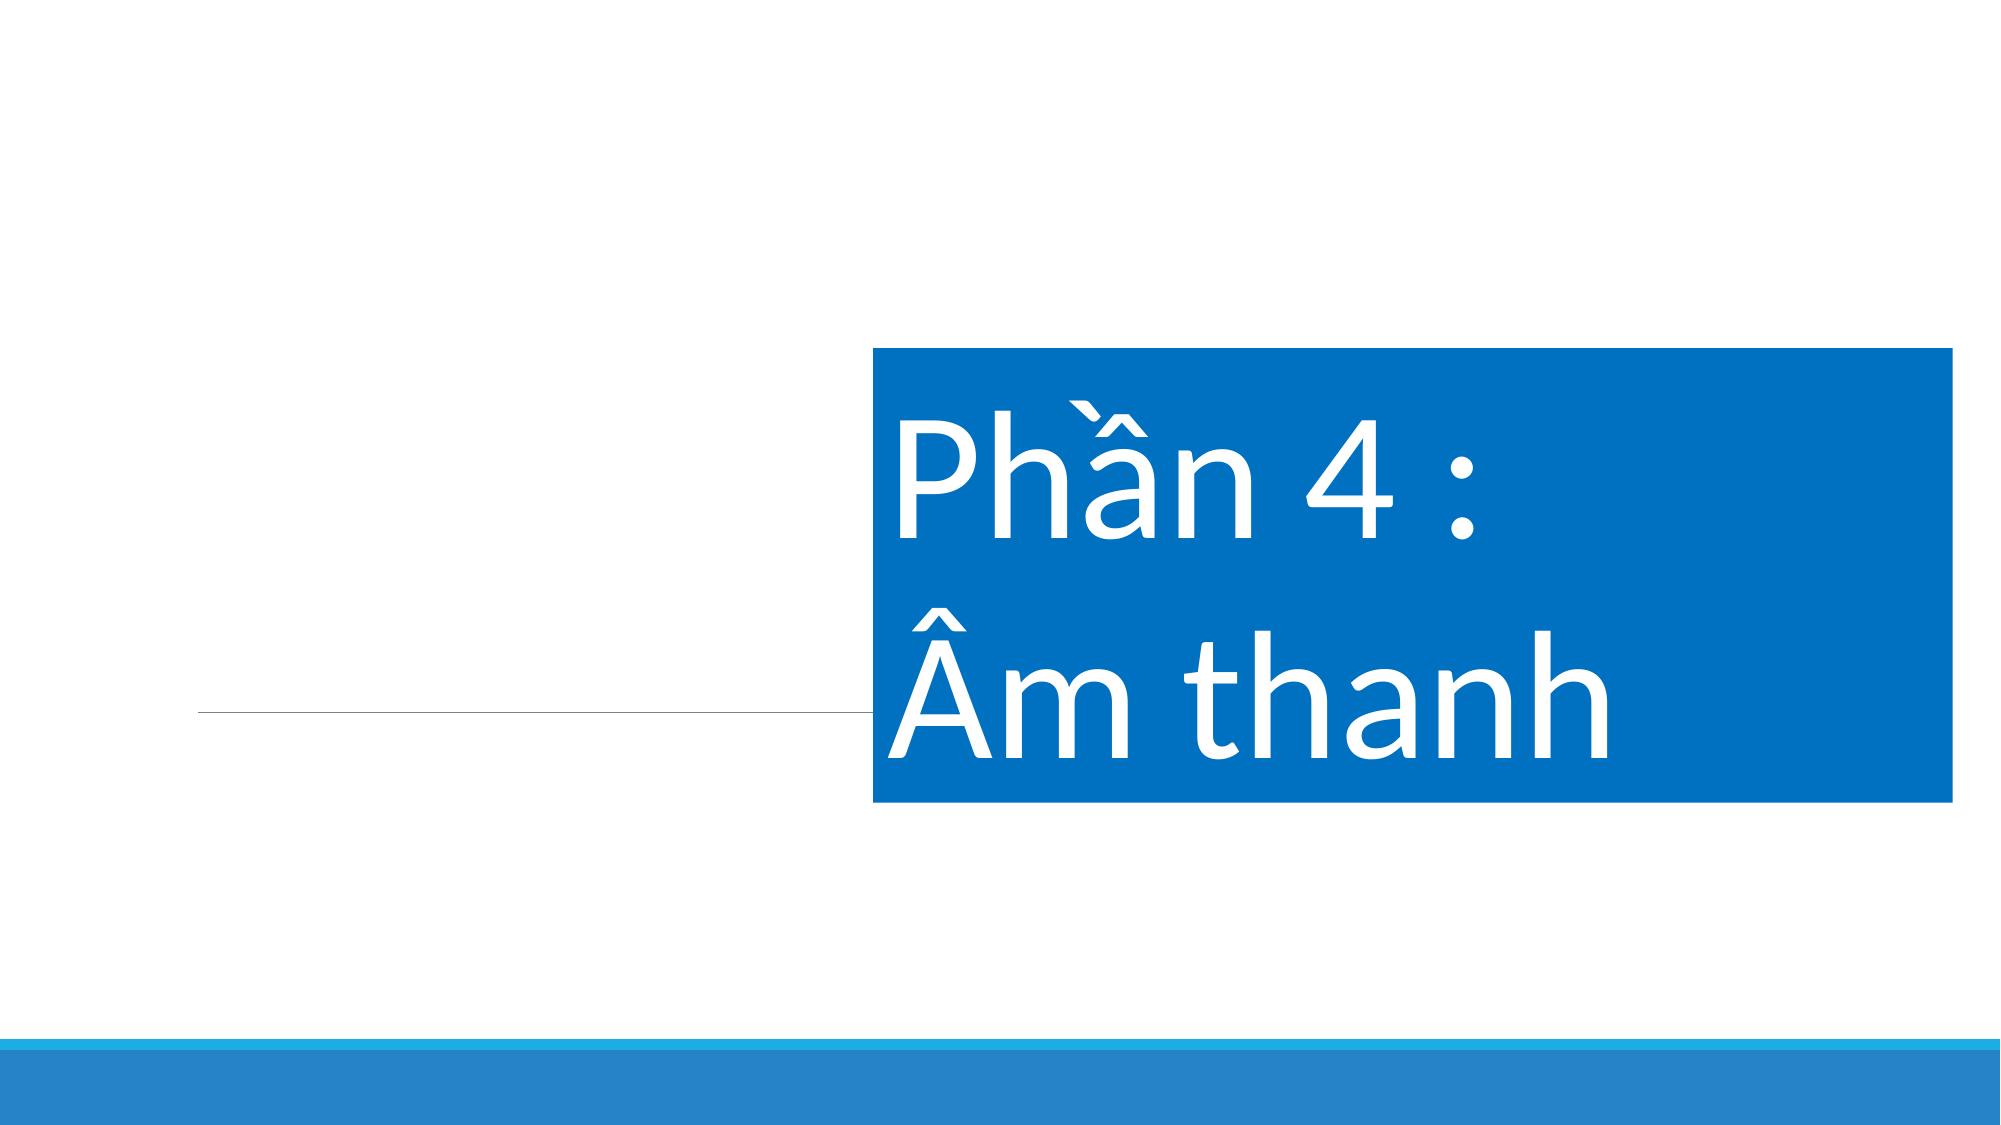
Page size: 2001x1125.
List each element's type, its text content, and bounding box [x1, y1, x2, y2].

text_box Phần 4 : Âm thanh [873, 348, 1953, 803]
